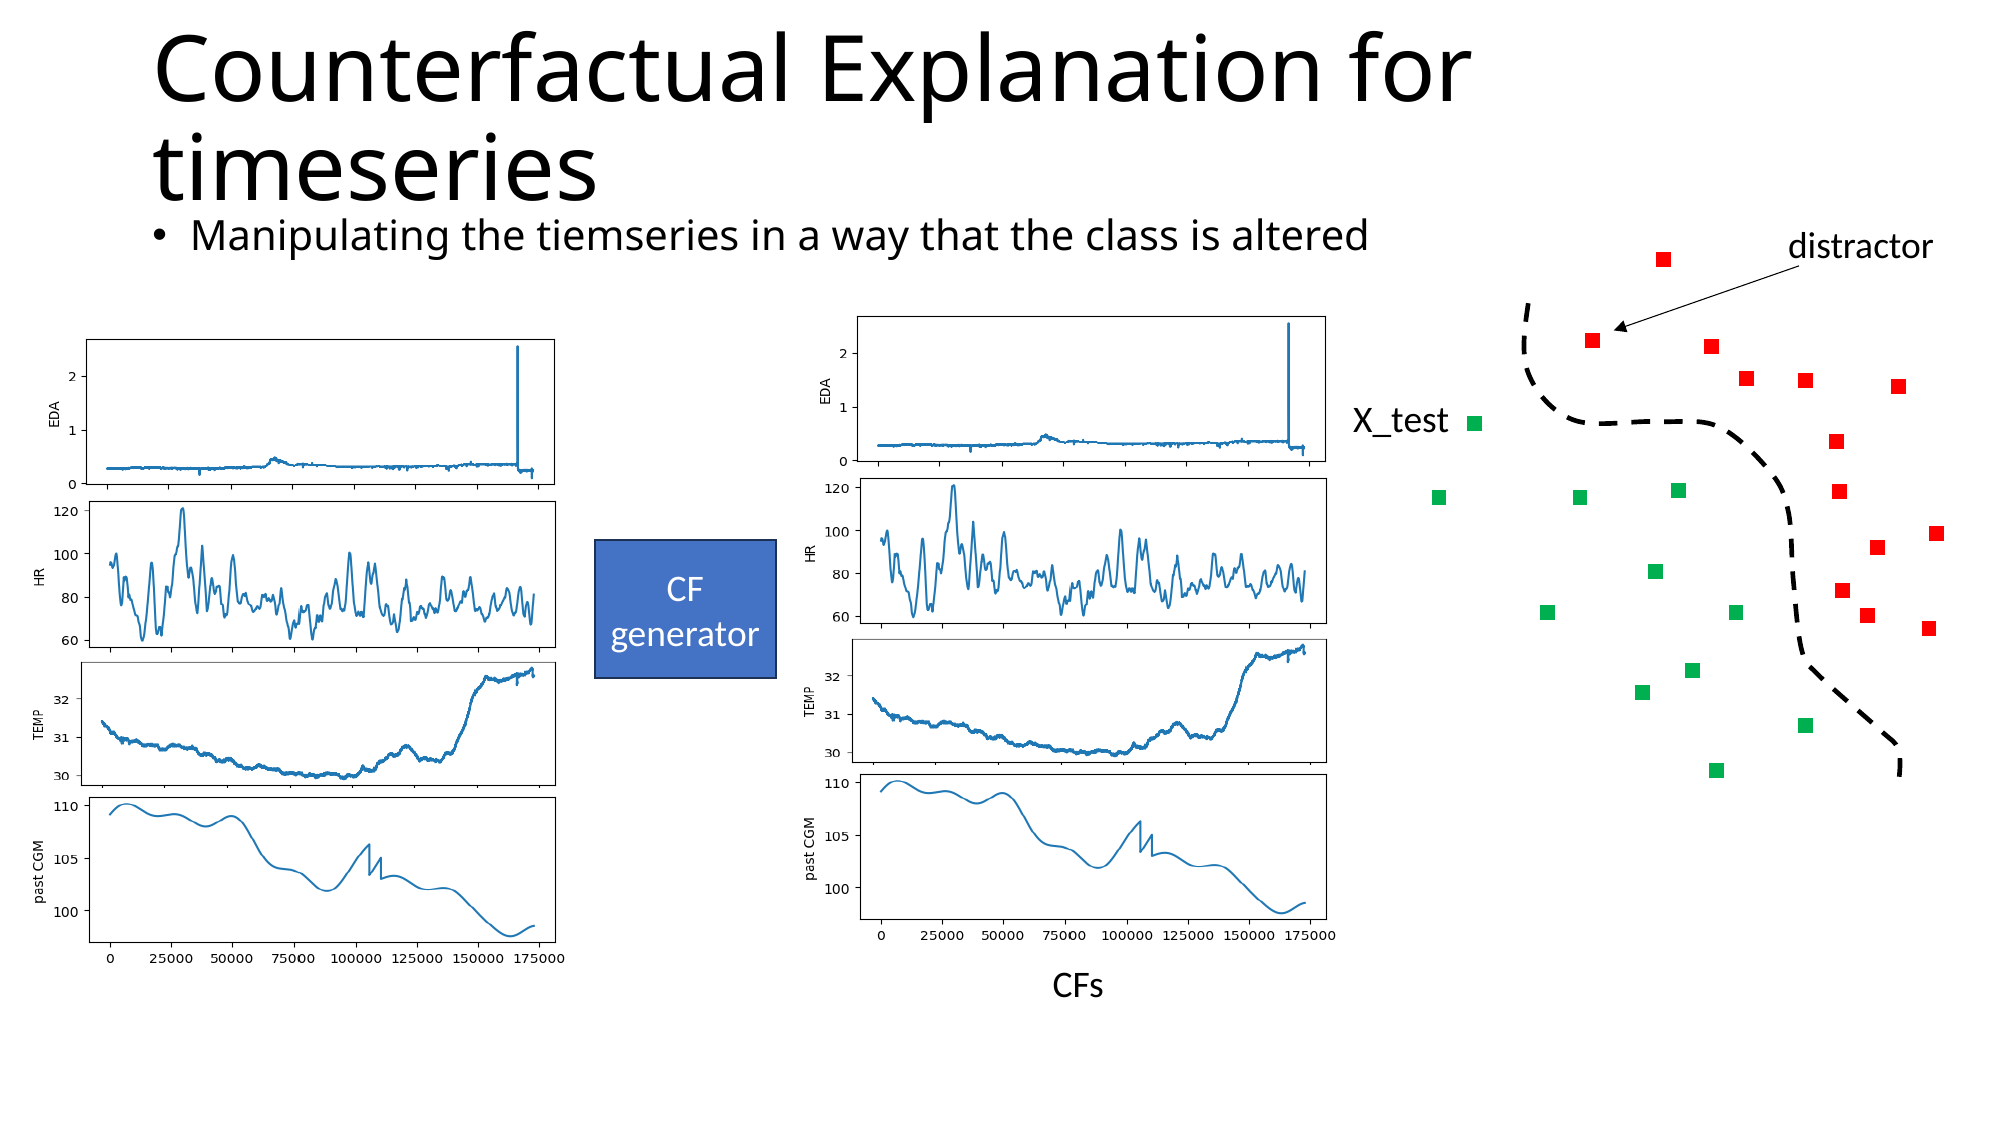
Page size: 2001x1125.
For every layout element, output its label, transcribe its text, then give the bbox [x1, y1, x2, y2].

text_box [1656, 252, 1671, 265]
text_box [1798, 718, 1813, 733]
picture [23, 330, 576, 974]
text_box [1613, 265, 1800, 331]
text_box [1832, 484, 1847, 499]
text_box [1729, 605, 1743, 620]
text_box [1432, 490, 1446, 505]
text_box [1635, 685, 1650, 700]
text_box [1709, 763, 1724, 778]
text_box [1648, 564, 1663, 579]
text_box X_test [1347, 387, 1465, 448]
text_box [1540, 605, 1555, 620]
text_box [1929, 526, 1944, 541]
text_box [1573, 490, 1587, 505]
picture [794, 307, 1347, 951]
title Counterfactual Explanation for timeseries [137, 59, 1863, 182]
text_box [1467, 416, 1482, 431]
text_box [1522, 303, 1902, 786]
text_box [1922, 621, 1936, 636]
text_box [1671, 483, 1686, 498]
text_box [1739, 371, 1754, 386]
text_box CF generator [594, 539, 777, 679]
list Manipulating the tiemseries in a way that the class is altered [137, 206, 1863, 1014]
text_box [1585, 333, 1600, 348]
text_box [1891, 379, 1906, 394]
text_box [1829, 434, 1844, 449]
text_box [1685, 663, 1700, 678]
text_box [1704, 339, 1719, 354]
text_box [1870, 540, 1885, 555]
text_box distractor [1773, 213, 1950, 274]
text_box [1798, 373, 1813, 388]
text_box [1835, 583, 1850, 598]
text_box CFs [1037, 952, 1119, 1013]
text_box [1860, 608, 1875, 623]
